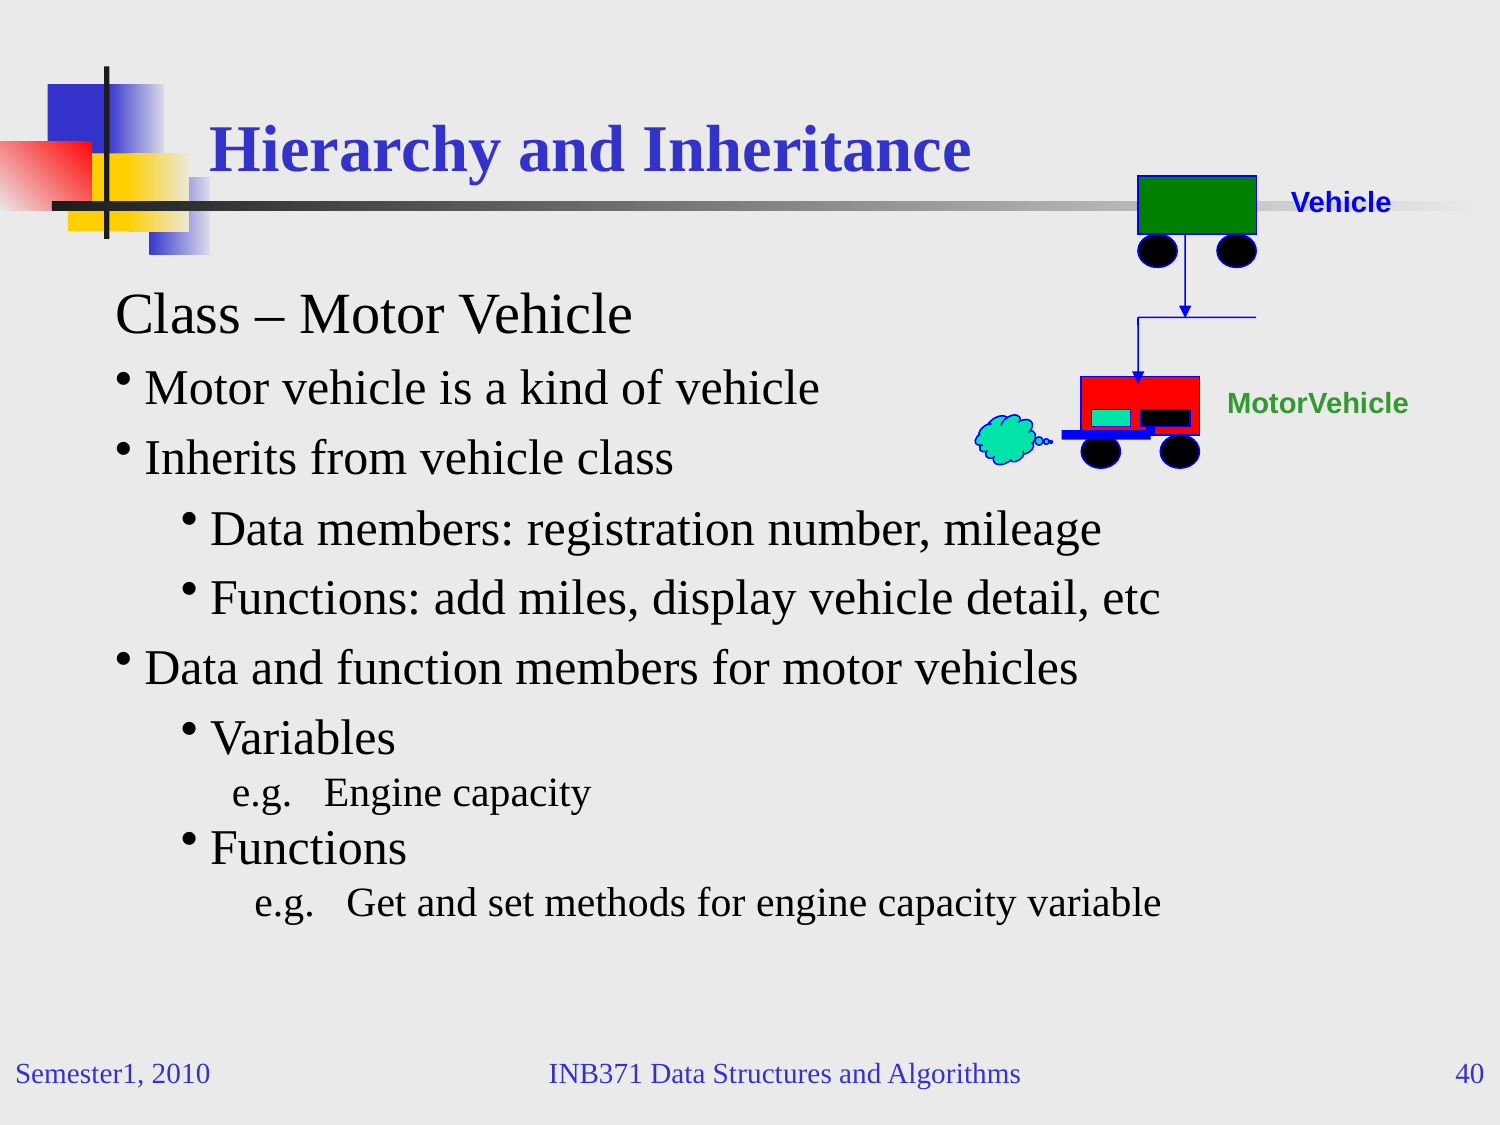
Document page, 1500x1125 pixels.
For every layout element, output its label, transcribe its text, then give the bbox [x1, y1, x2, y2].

text_box [171, 456, 1412, 905]
text_box [1178, 276, 1192, 318]
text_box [1137, 175, 1257, 268]
footer INB371 Data Structures and Algorithms [456, 1046, 1114, 1125]
list Class – Motor Vehicle Motor vehicle is a kind of vehicle Inherits from vehicle class Data members: registration number, mileage Functions: add miles, display vehicle detail, etc Data and function members for motor vehicles Variables e.g. Engine capacity Functions e.g. Get and set methods for engine capacity variable [100, 267, 1436, 1020]
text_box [972, 376, 1200, 469]
text_box Vehicle [1257, 175, 1427, 226]
slide_number Semester1, 2010 [0, 1046, 351, 1125]
title Hierarchy and Inheritance [194, 30, 1454, 193]
text_box [1131, 317, 1145, 374]
text_box MotorVehicle [1208, 376, 1428, 427]
slide_number 40 [1149, 1046, 1500, 1125]
